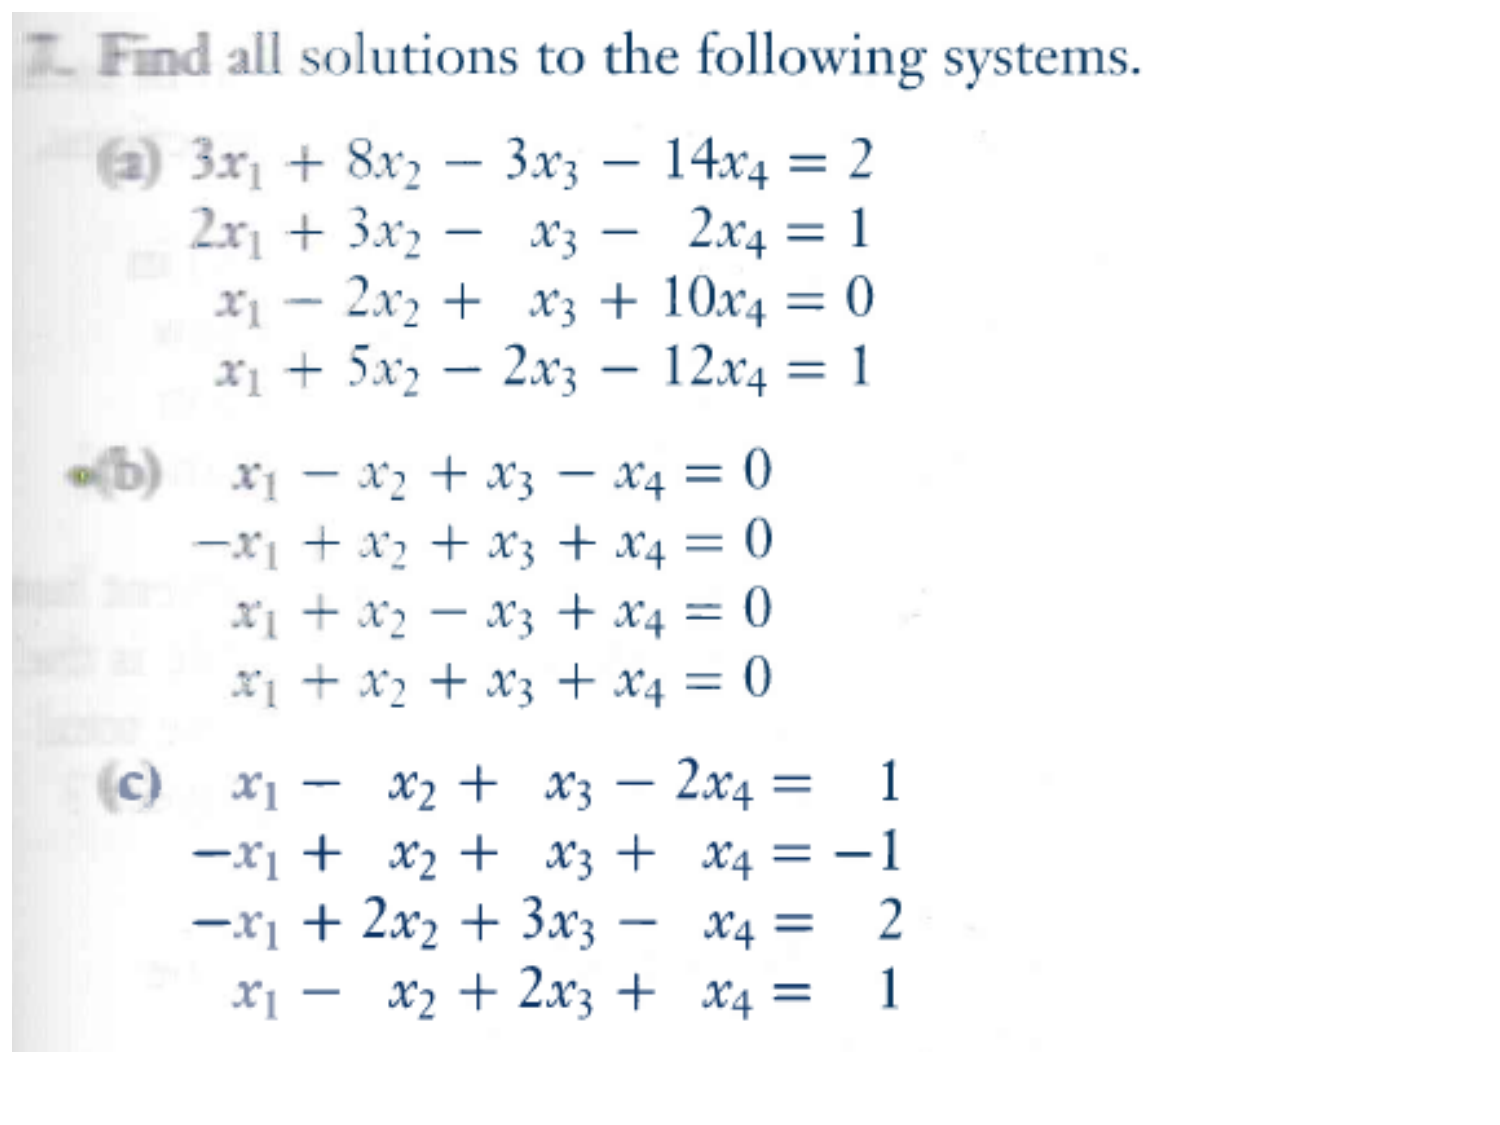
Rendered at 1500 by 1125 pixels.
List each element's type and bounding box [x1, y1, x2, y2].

picture [12, 12, 1151, 1052]
